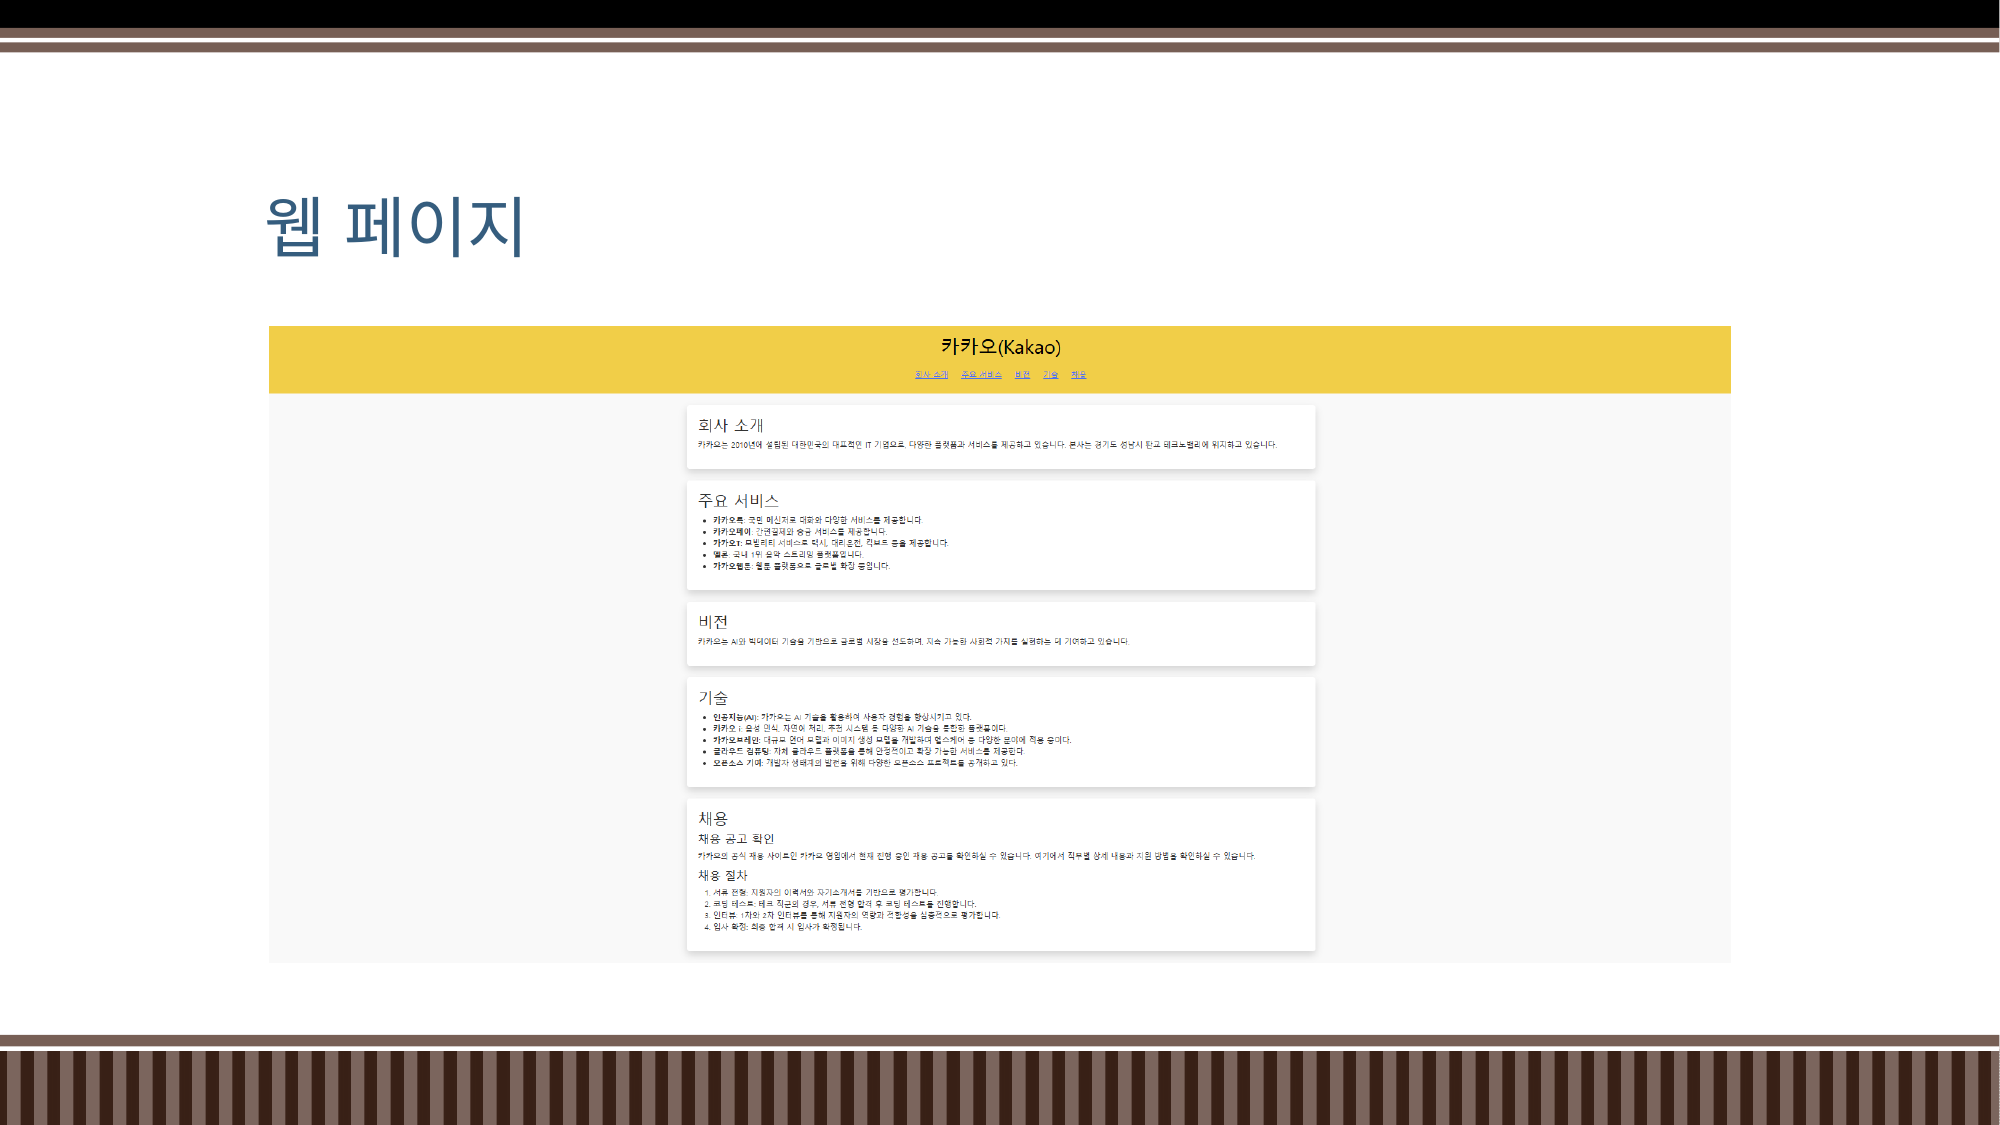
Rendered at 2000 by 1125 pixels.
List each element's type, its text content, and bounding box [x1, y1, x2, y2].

picture [269, 326, 1731, 963]
title 웹 페이지 [249, 99, 1750, 275]
